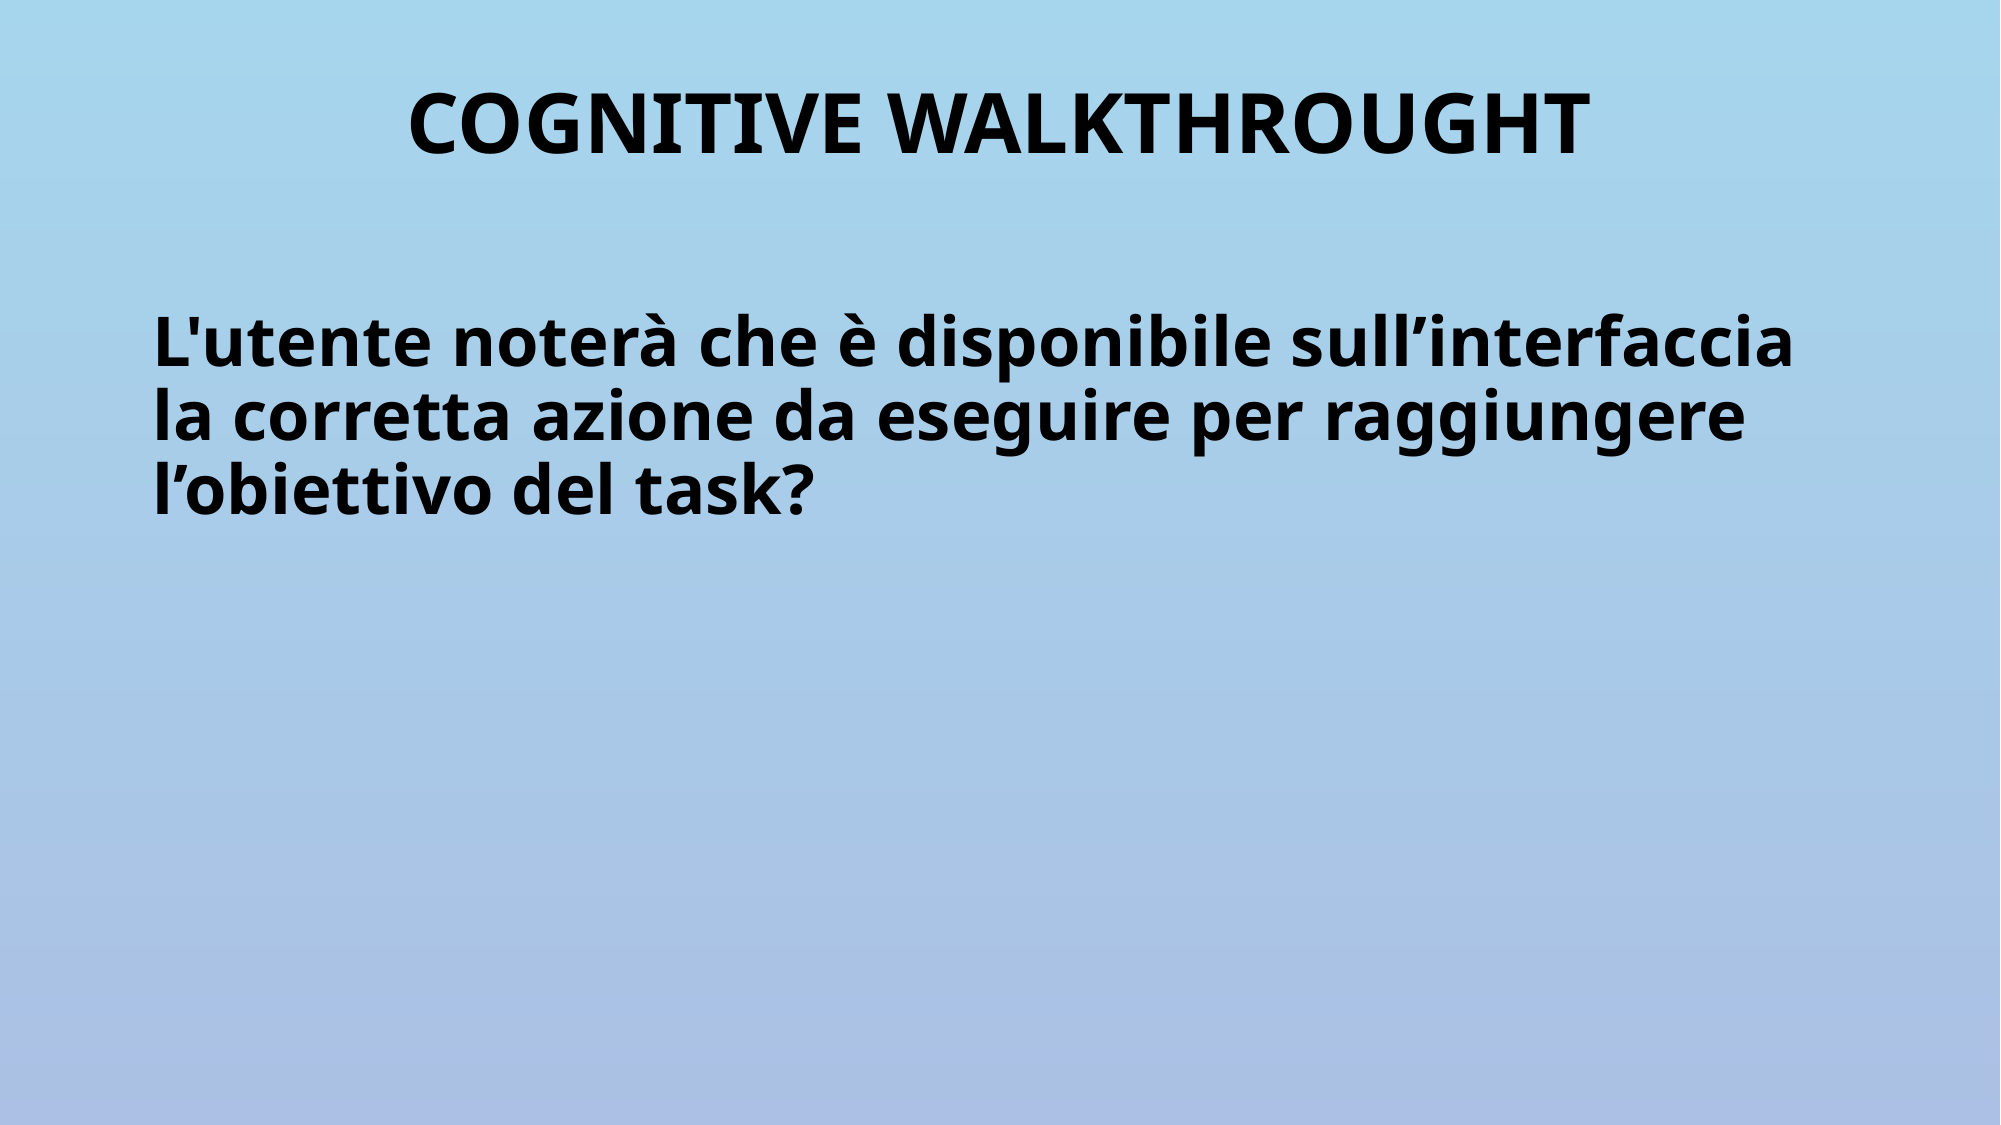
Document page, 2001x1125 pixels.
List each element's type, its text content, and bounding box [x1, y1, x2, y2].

title COGNITIVE WALKTHROUGHT [137, 0, 1863, 253]
list L'utente noterà che è disponibile sull’interfaccia la corretta azione da eseguire per raggiungere l’obiettivo del task? [137, 299, 1863, 1014]
